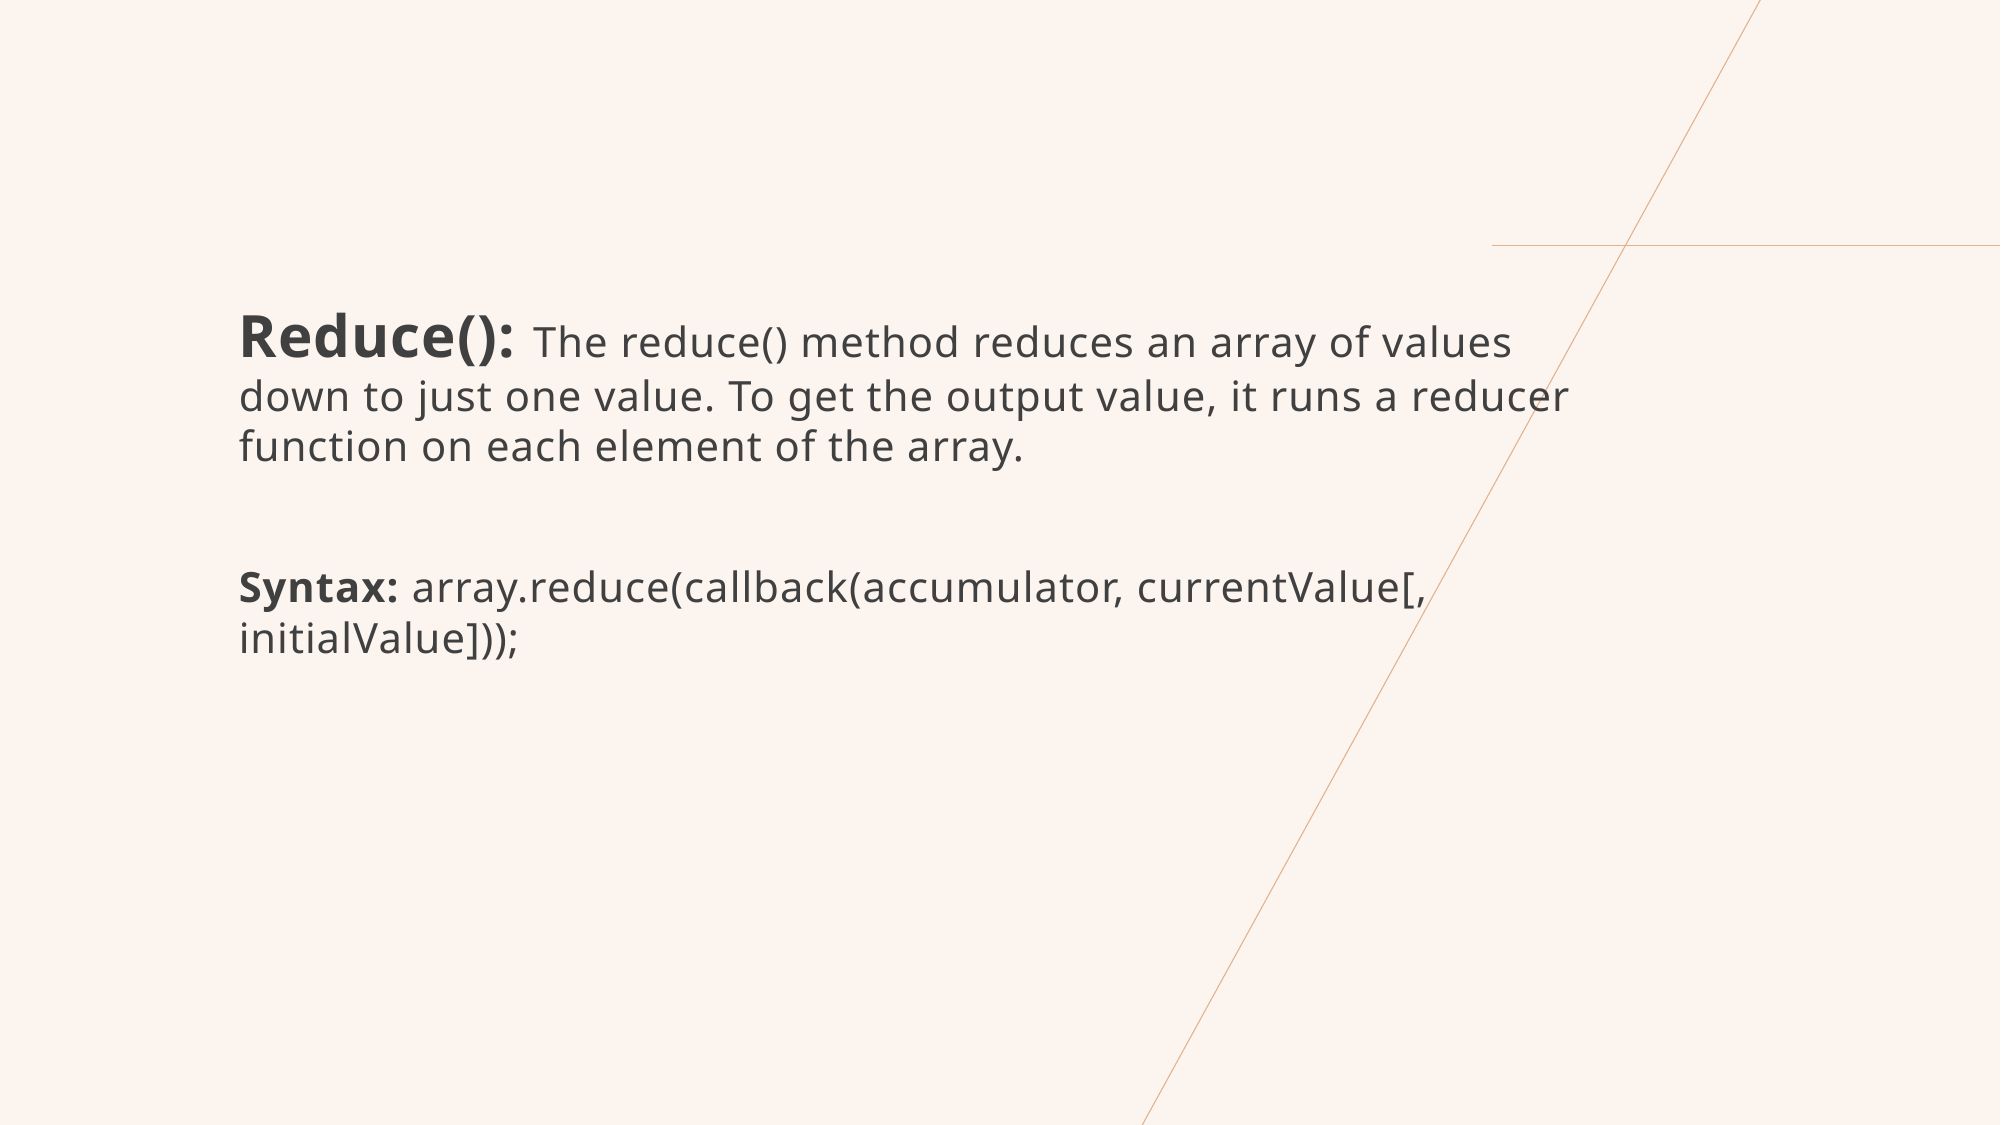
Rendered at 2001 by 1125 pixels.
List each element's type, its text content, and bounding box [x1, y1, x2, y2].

list Reduce(): The reduce() method reduces an array of values down to just one value. To get the output value, it runs a reducer function on each element of the array. Syntax: array.reduce(callback(accumulator, currentValue[, initialValue])); [223, 291, 1631, 1125]
